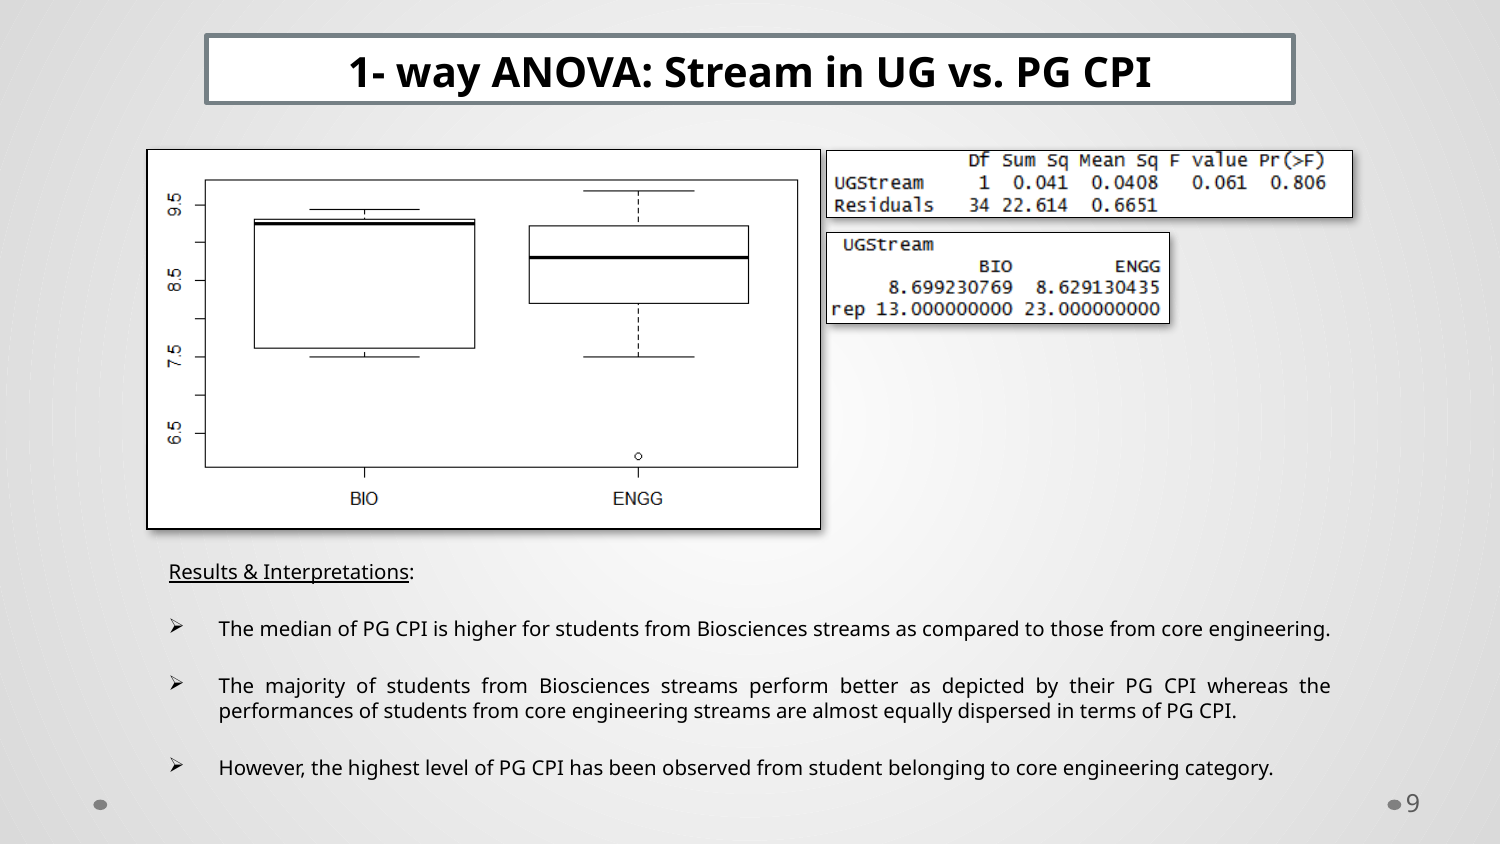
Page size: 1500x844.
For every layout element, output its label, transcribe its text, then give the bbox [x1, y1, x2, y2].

picture [147, 149, 820, 529]
title 1- way ANOVA: Stream in UG vs. PG CPI [204, 33, 1296, 105]
picture [826, 232, 1170, 324]
text_box Results & Interpretations: The median of PG CPI is higher for students from Biosciences streams as compared to those from core engineering. The majority of students from Biosciences streams perform better as depicted by their PG CPI whereas the performances of students from core engineering streams are almost equally dispersed in terms of PG CPI. However, the highest level of PG CPI has been observed from student belonging to core engineering category. [153, 551, 1347, 800]
slide_number 9 [1401, 782, 1494, 827]
picture [826, 149, 1353, 218]
